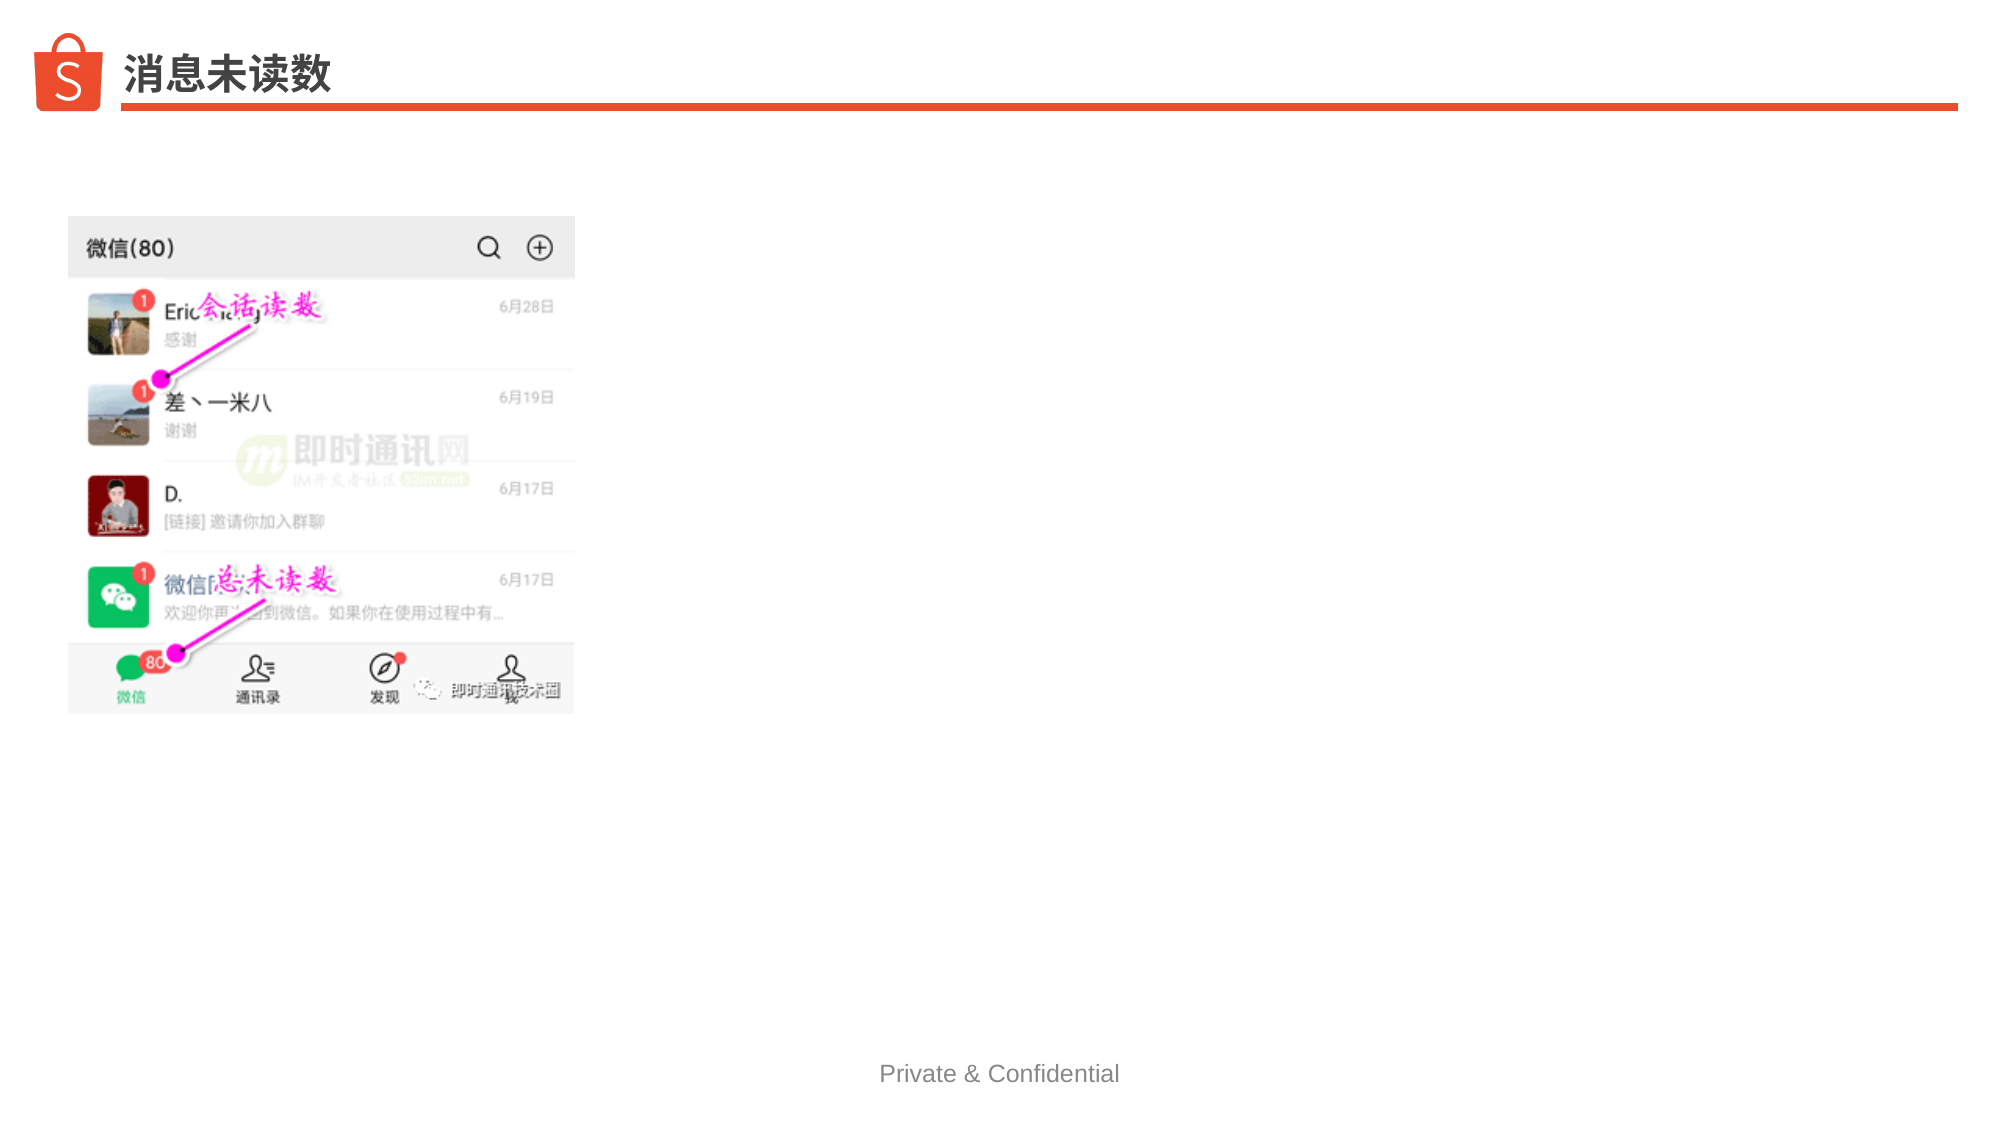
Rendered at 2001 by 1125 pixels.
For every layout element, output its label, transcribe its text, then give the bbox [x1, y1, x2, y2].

title 消息未读数 [112, 13, 1875, 110]
picture [67, 216, 575, 715]
picture [34, 33, 108, 115]
